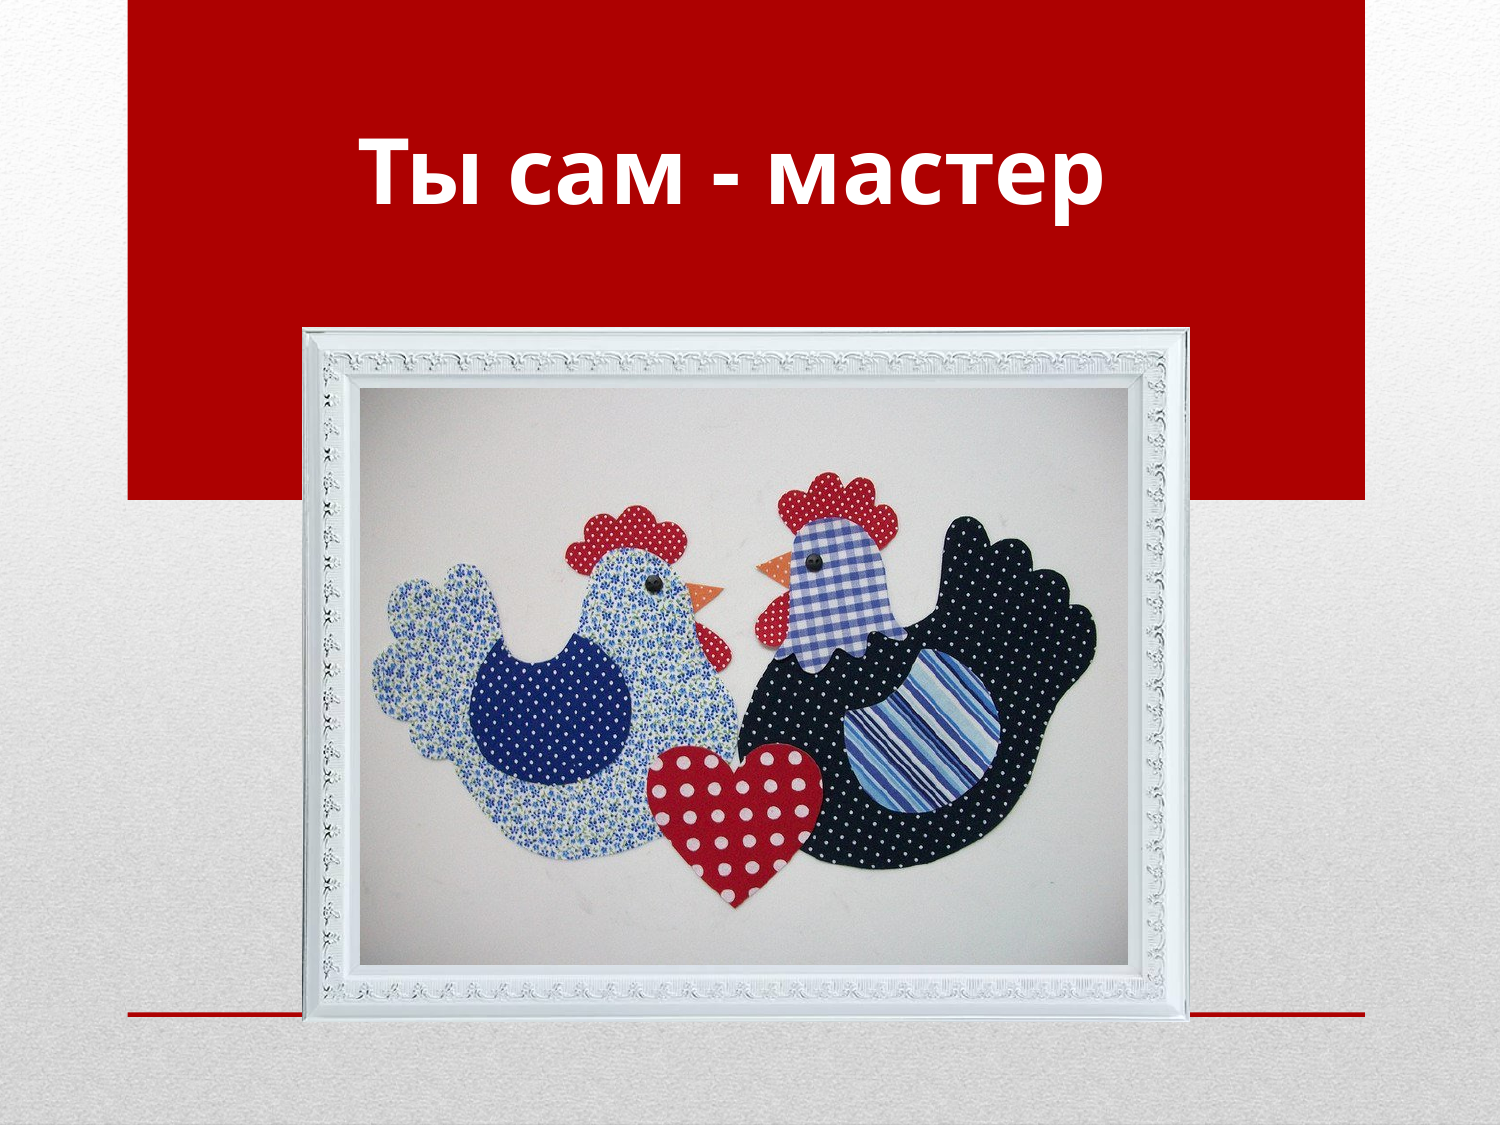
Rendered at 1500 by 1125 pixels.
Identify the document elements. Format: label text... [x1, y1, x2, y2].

title Ты сам - мастер [112, 30, 1353, 231]
picture [302, 327, 1191, 1023]
